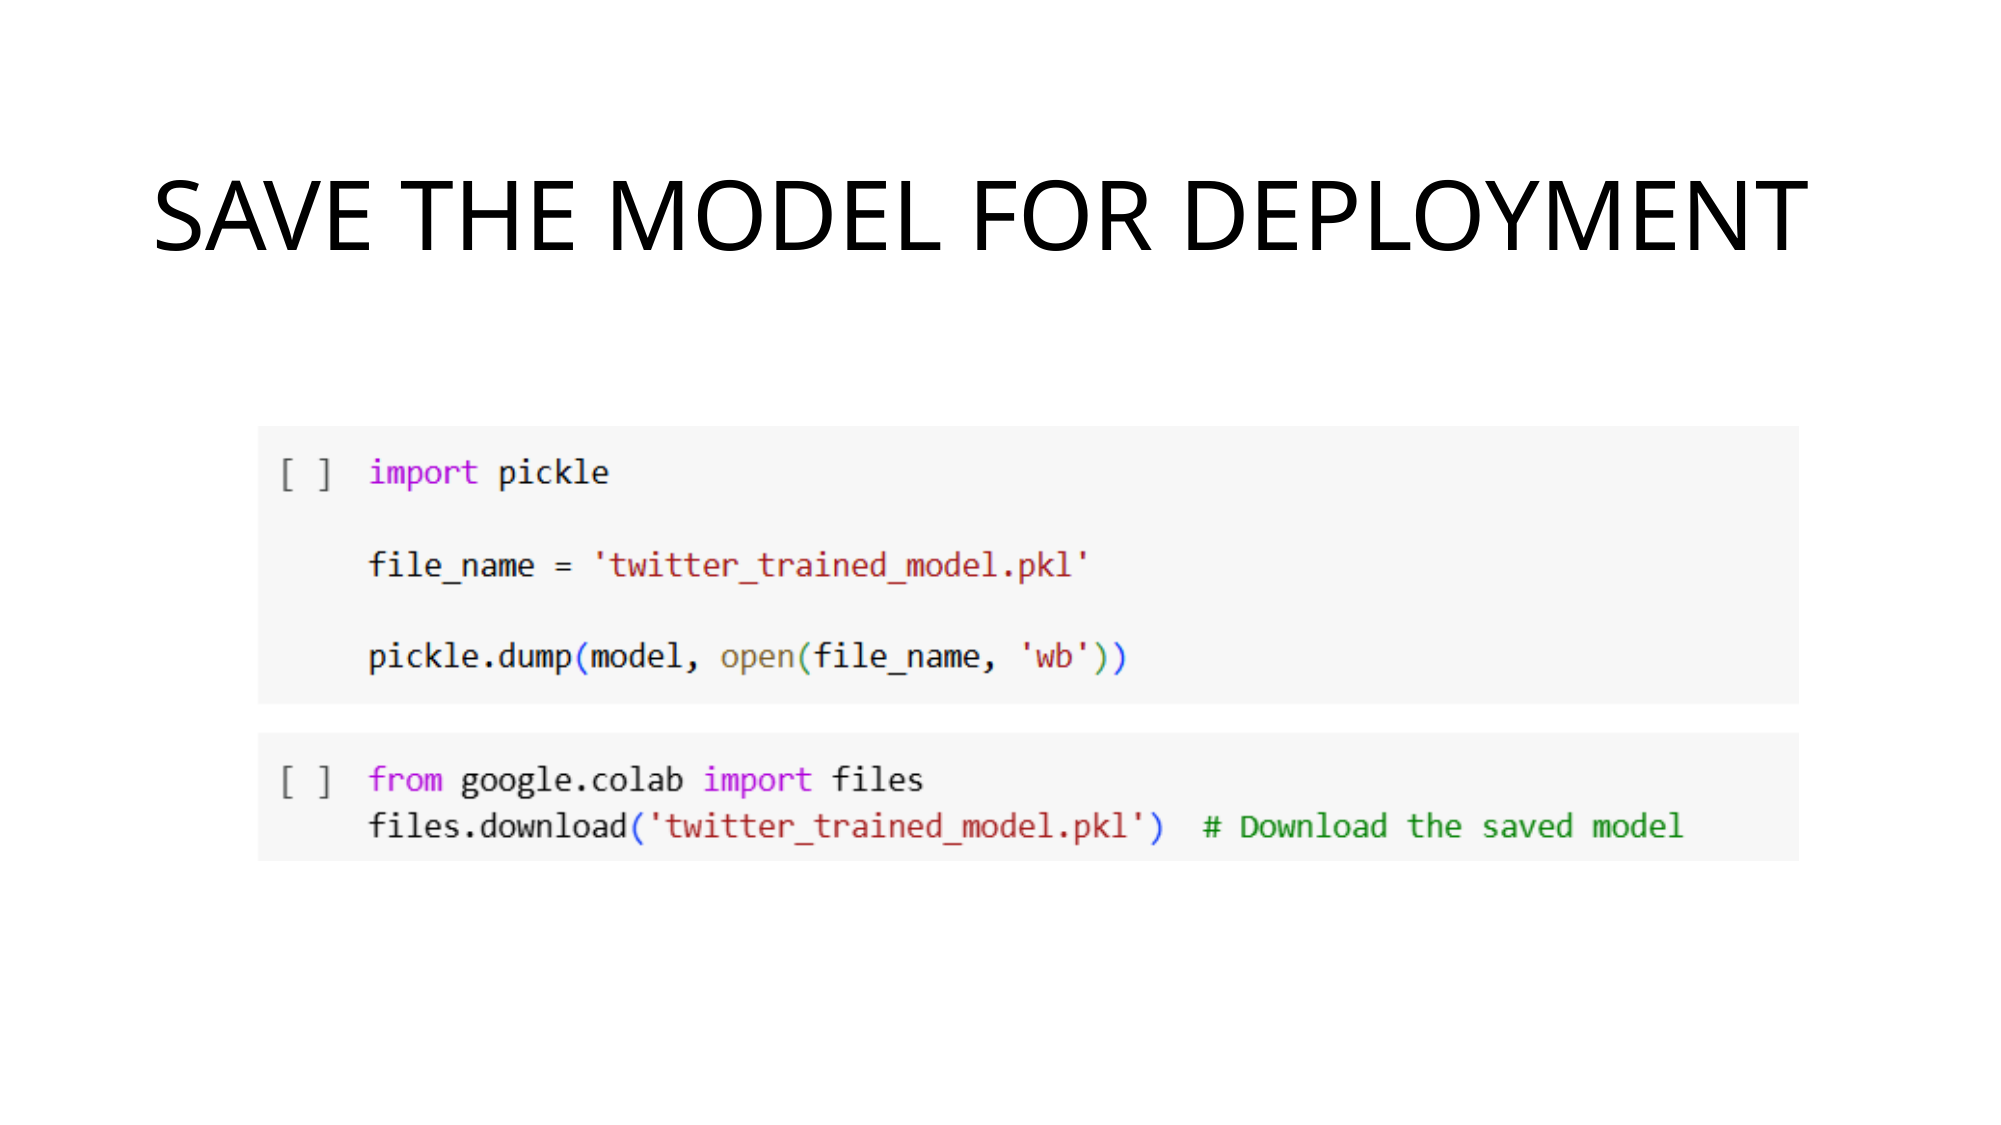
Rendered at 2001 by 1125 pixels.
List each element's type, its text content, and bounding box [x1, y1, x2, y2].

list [247, 426, 1799, 861]
title SAVE THE MODEL FOR DEPLOYMENT [137, 59, 1959, 278]
